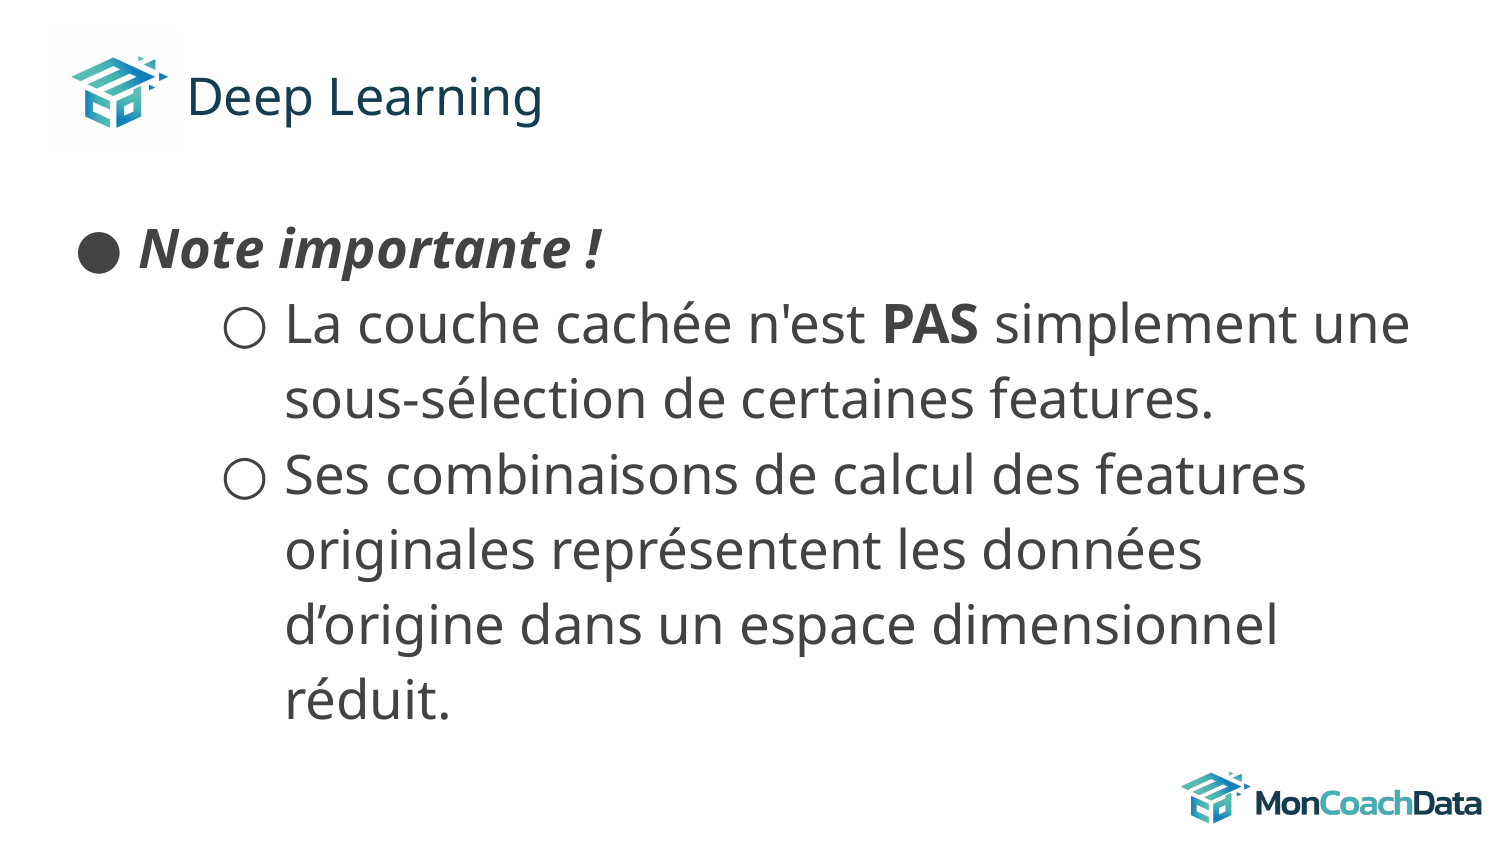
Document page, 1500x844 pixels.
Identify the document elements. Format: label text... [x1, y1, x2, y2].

picture [1162, 750, 1500, 844]
title Deep Learning [171, 48, 1449, 143]
list Note importante ! La couche cachée n'est PAS simplement une sous-sélection de certaines features. Ses combinaisons de calcul des features originales représentent les données d’origine dans un espace dimensionnel réduit. [51, 189, 1449, 750]
picture [51, 27, 177, 153]
